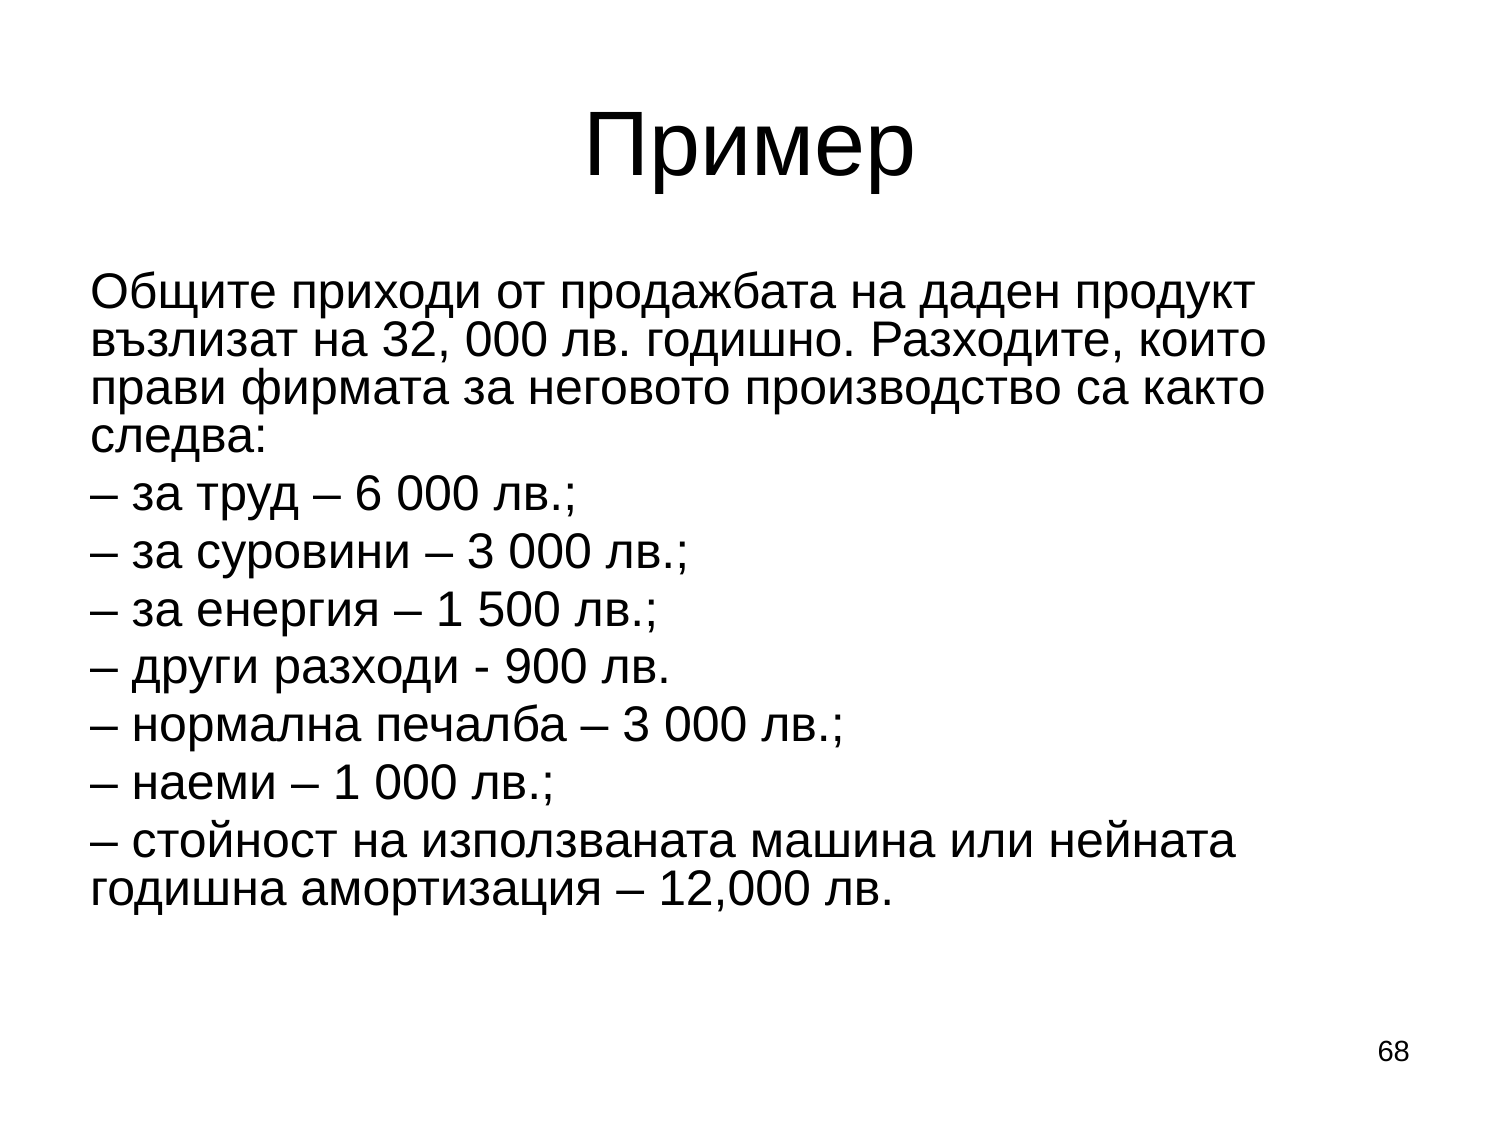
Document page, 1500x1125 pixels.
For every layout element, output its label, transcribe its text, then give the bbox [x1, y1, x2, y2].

slide_number 68 [1074, 1024, 1425, 1103]
list Общите приходи от продажбата на даден продукт възлизат на 32, 000 лв. годишно. Разходите, които прави фирмата за неговото производство са както следва: – за труд – 6 000 лв.; – за суровини – 3 000 лв.; – за енергия – 1 500 лв.; – други разходи - 900 лв. – нормална печалба – 3 000 лв.; – наеми – 1 000 лв.; – стойност на използваната машина или нейната годишна амортизация – 12,000 лв. [75, 262, 1425, 1005]
title Пример [75, 45, 1425, 233]
